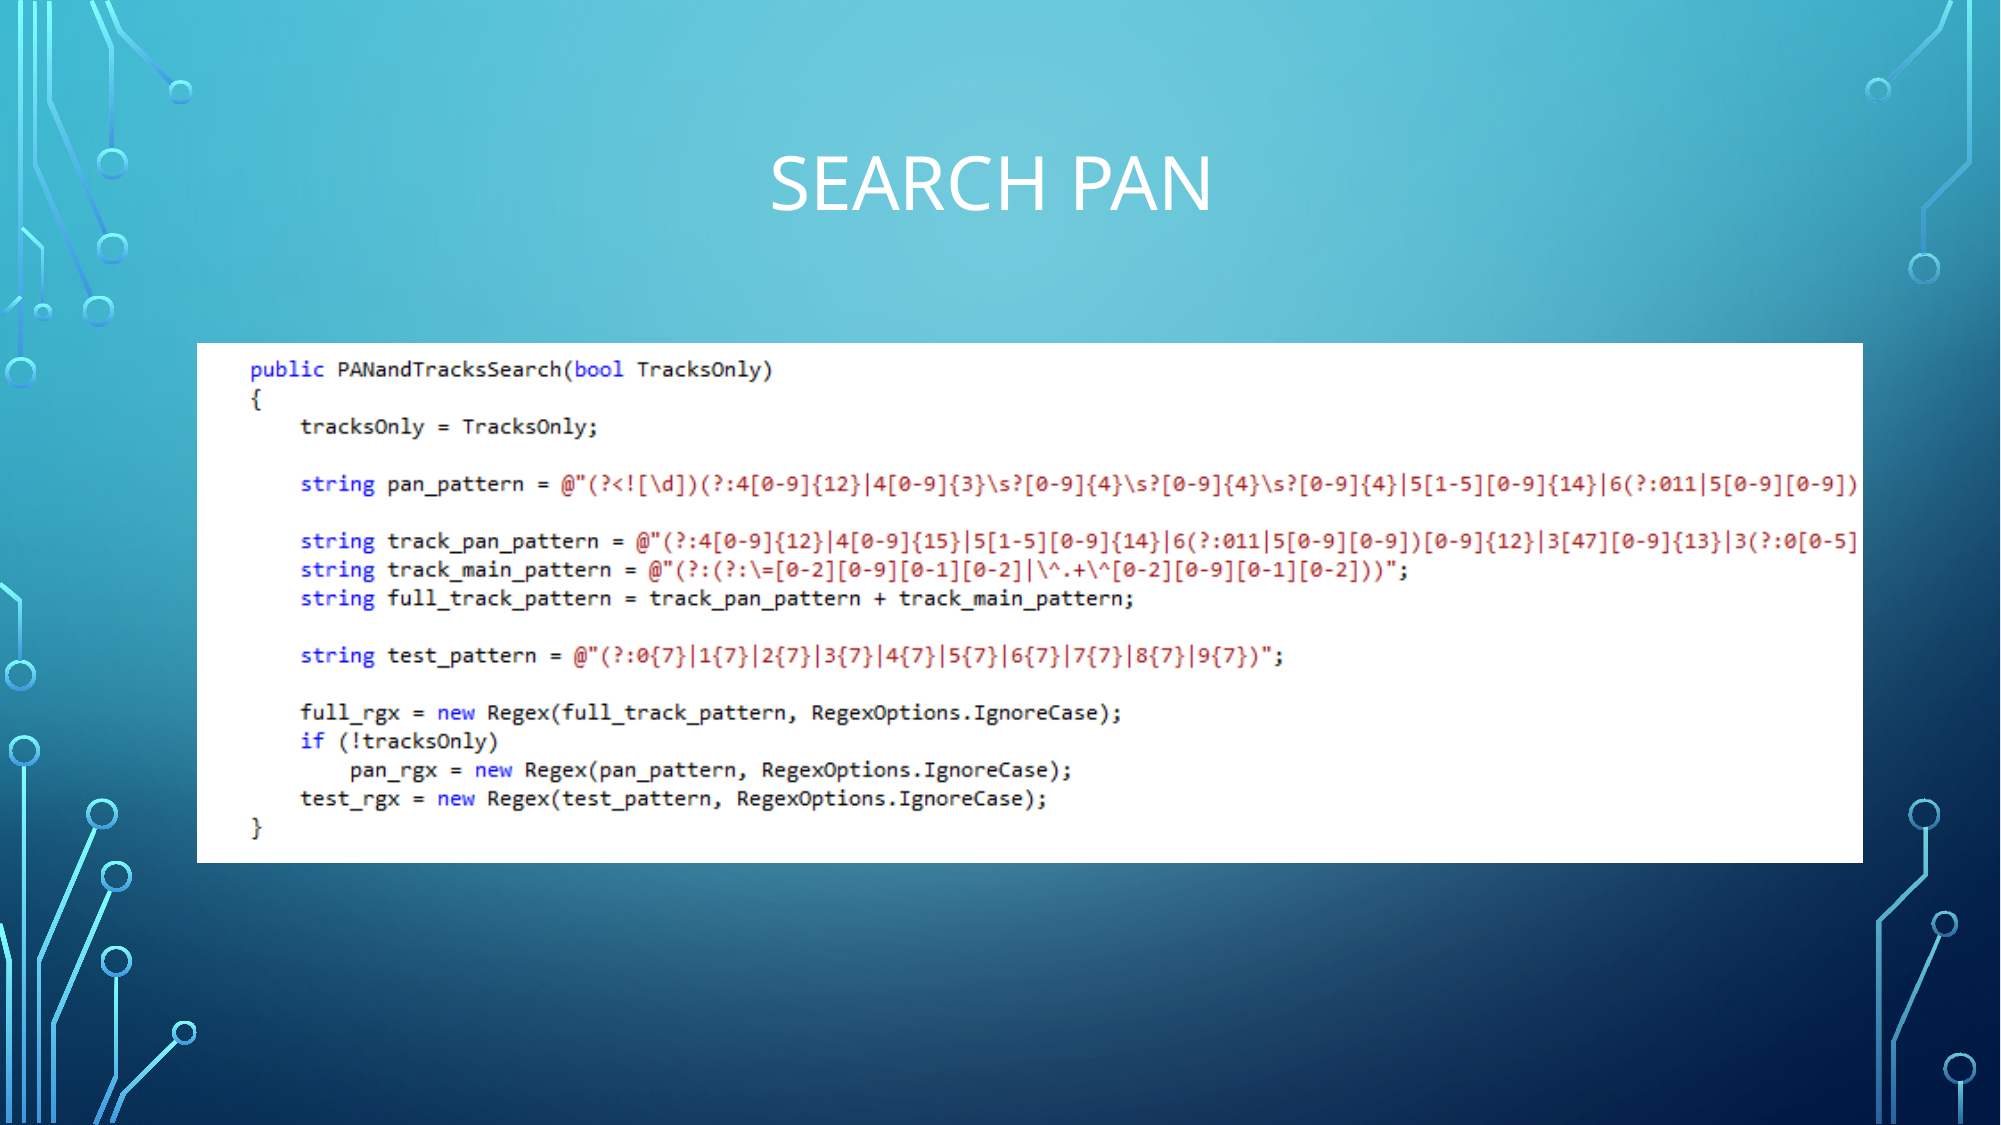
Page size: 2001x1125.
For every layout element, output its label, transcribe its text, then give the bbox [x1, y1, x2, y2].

picture [197, 343, 1863, 863]
title Search PAN [754, 102, 1307, 269]
